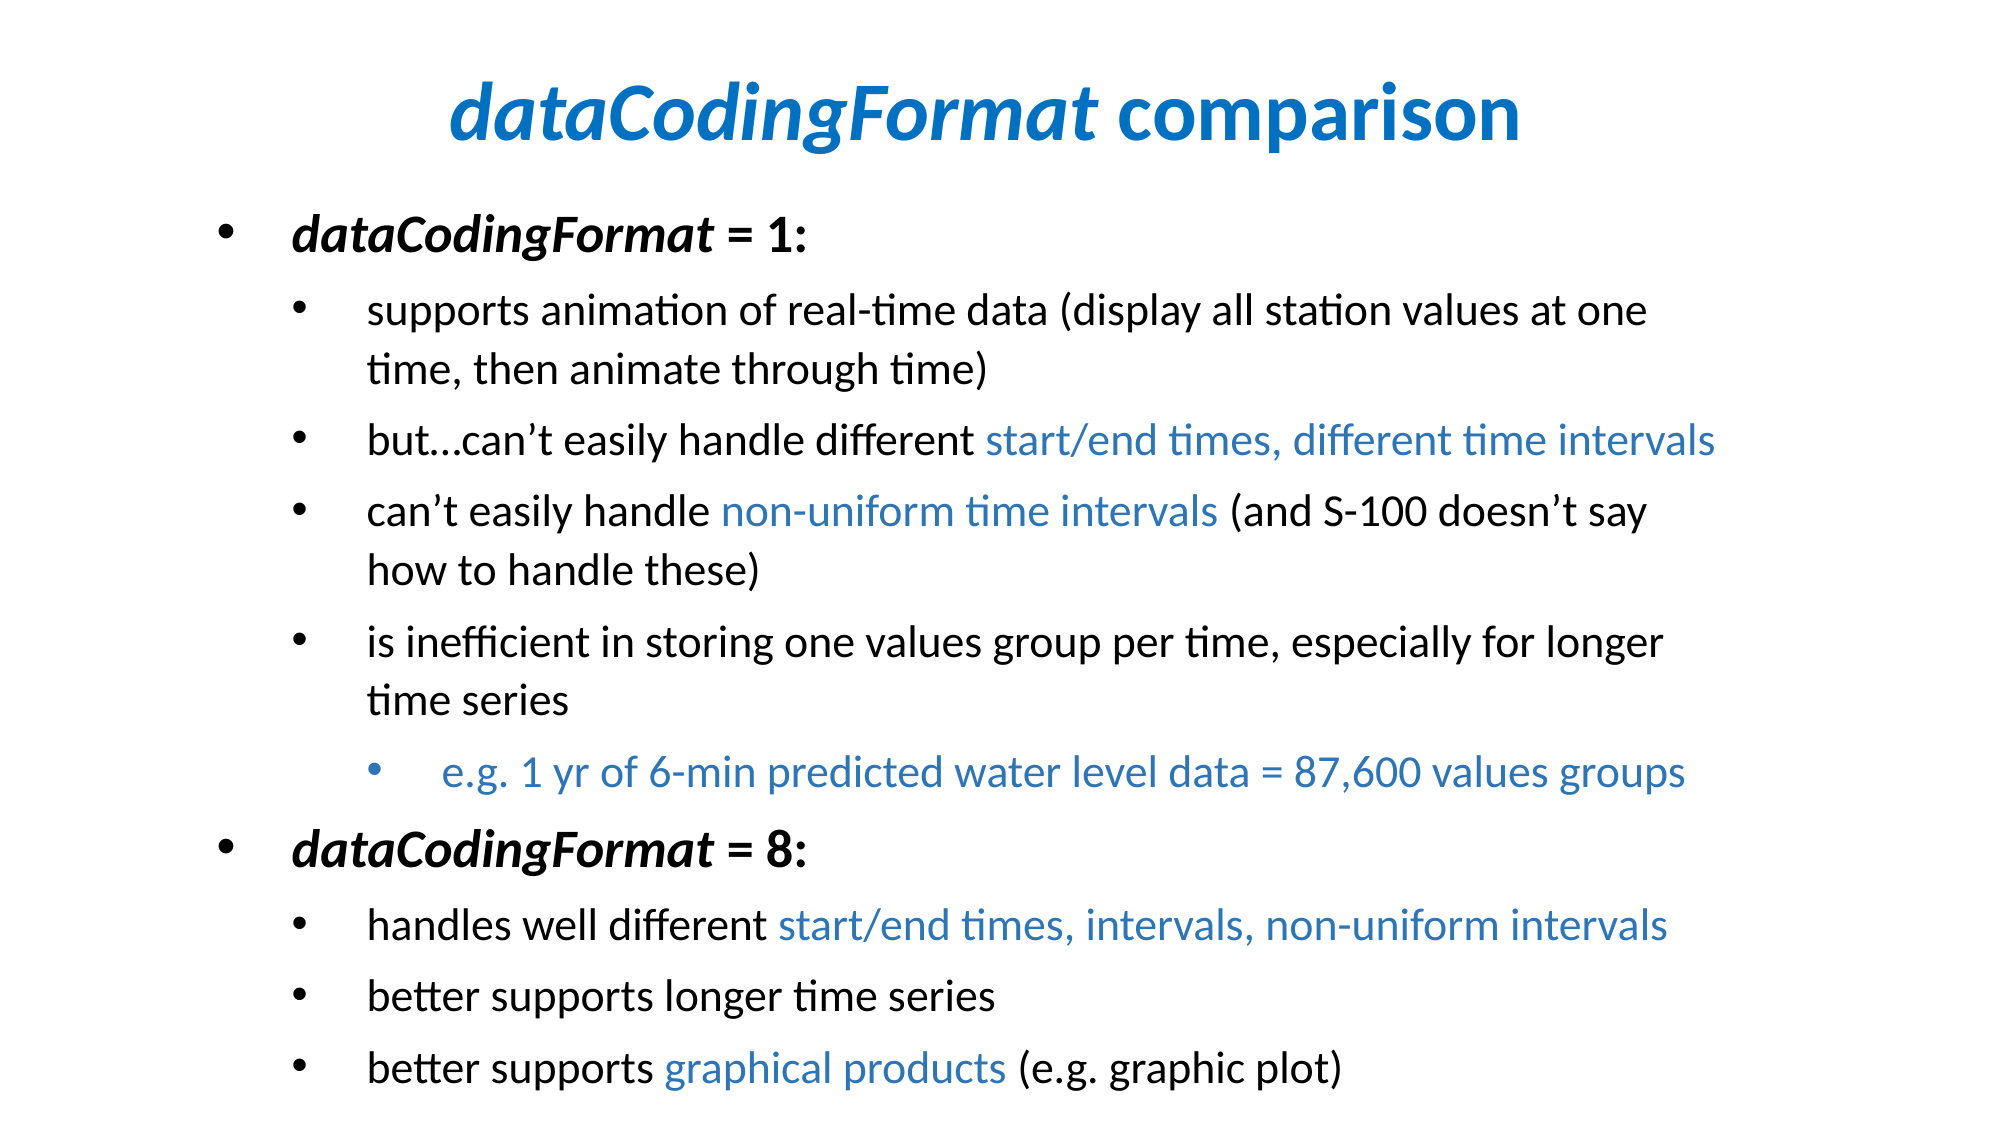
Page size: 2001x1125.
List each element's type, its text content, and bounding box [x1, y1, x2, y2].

text_box dataCodingFormat = 1: supports animation of real-time data (display all station values at one time, then animate through time) but…can’t easily handle different start/end times, different time intervals can’t easily handle non-uniform time intervals (and S-100 doesn’t say how to handle these) is inefficient in storing one values group per time, especially for longer time series e.g. 1 yr of 6-min predicted water level data = 87,600 values groups dataCodingFormat = 8: handles well different start/end times, intervals, non-uniform intervals better supports longer time series better supports graphical products (e.g. graphic plot) [126, 186, 1742, 1100]
text_box dataCodingFormat comparison [93, 63, 1879, 163]
